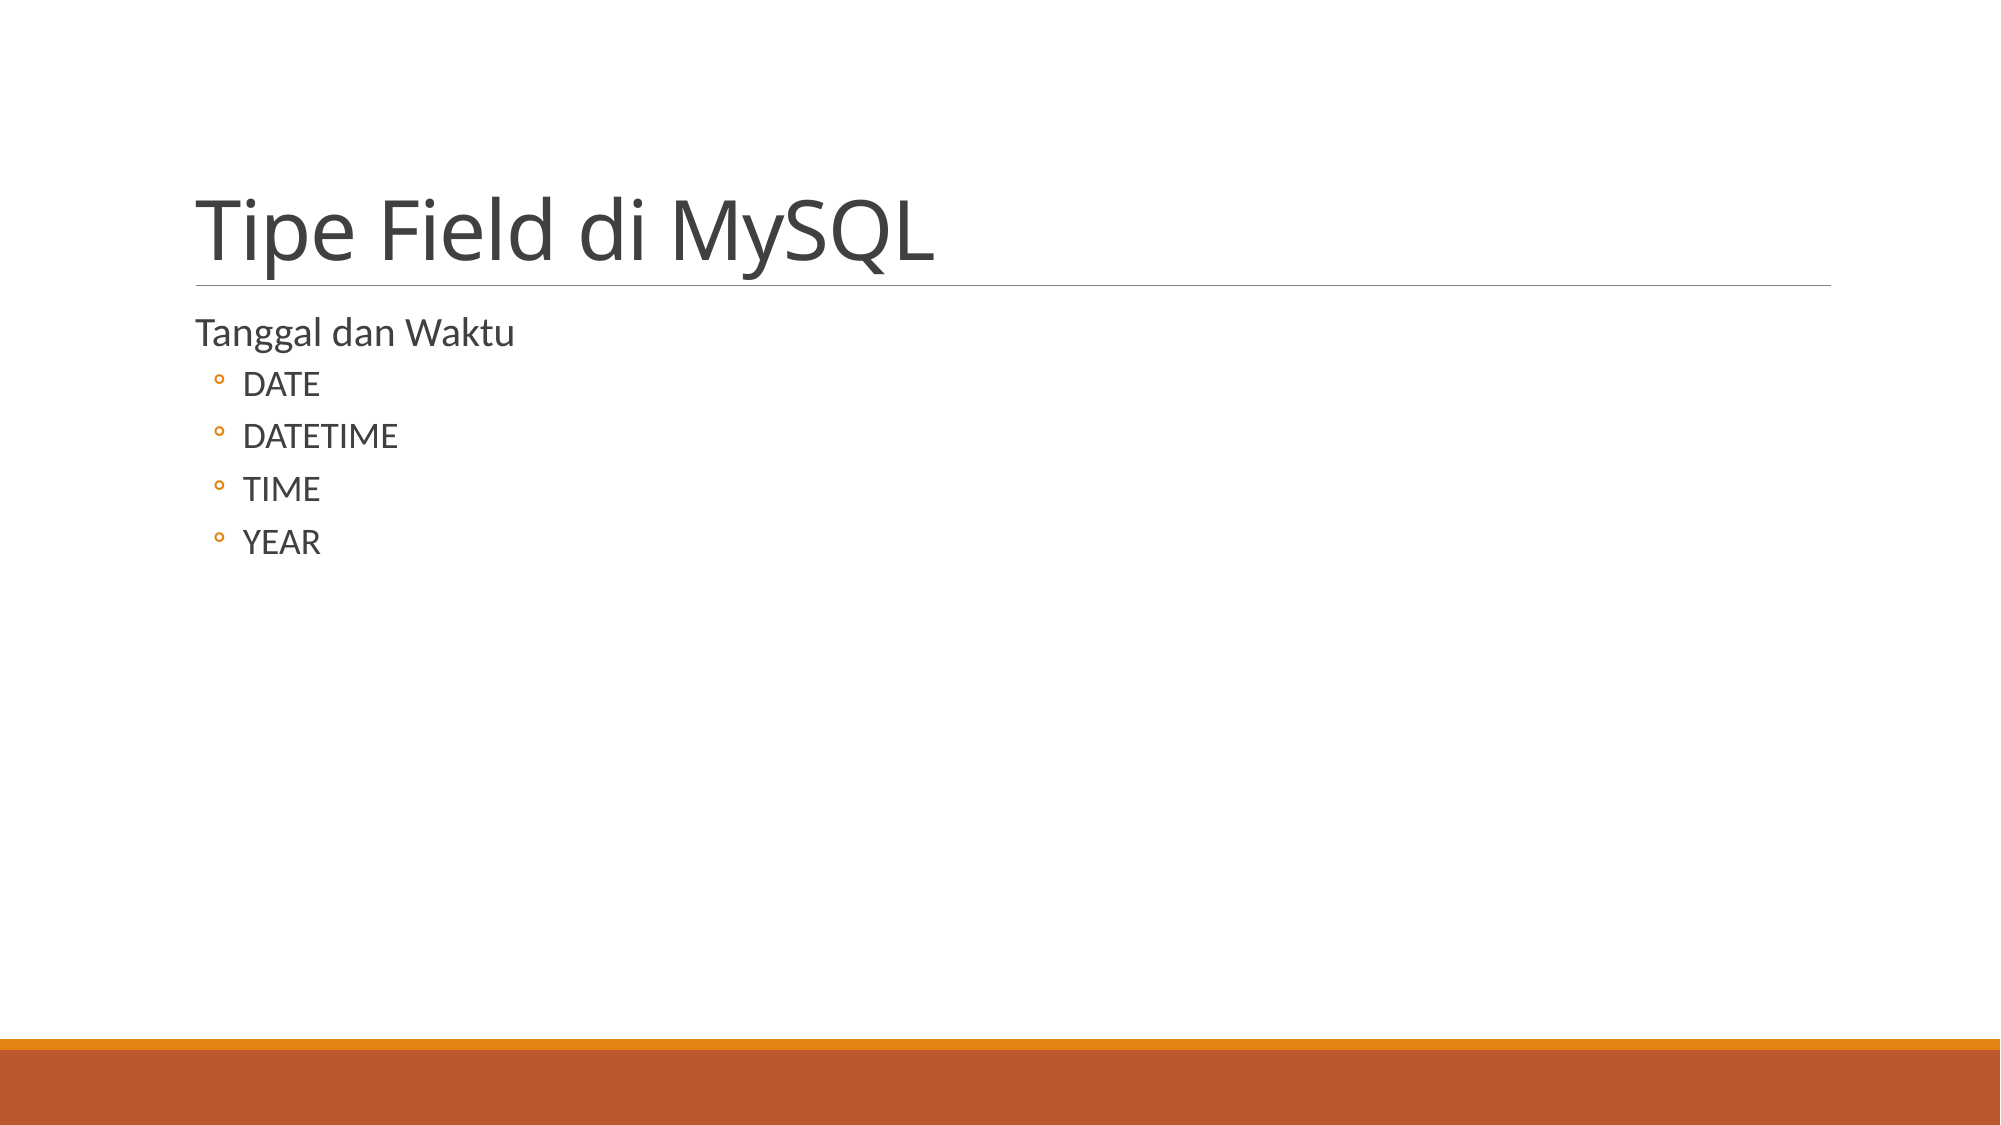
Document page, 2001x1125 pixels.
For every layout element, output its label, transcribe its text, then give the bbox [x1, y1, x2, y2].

title Tipe Field di MySQL [180, 47, 1830, 285]
list Tanggal dan Waktu DATE DATETIME TIME YEAR [180, 302, 1830, 963]
